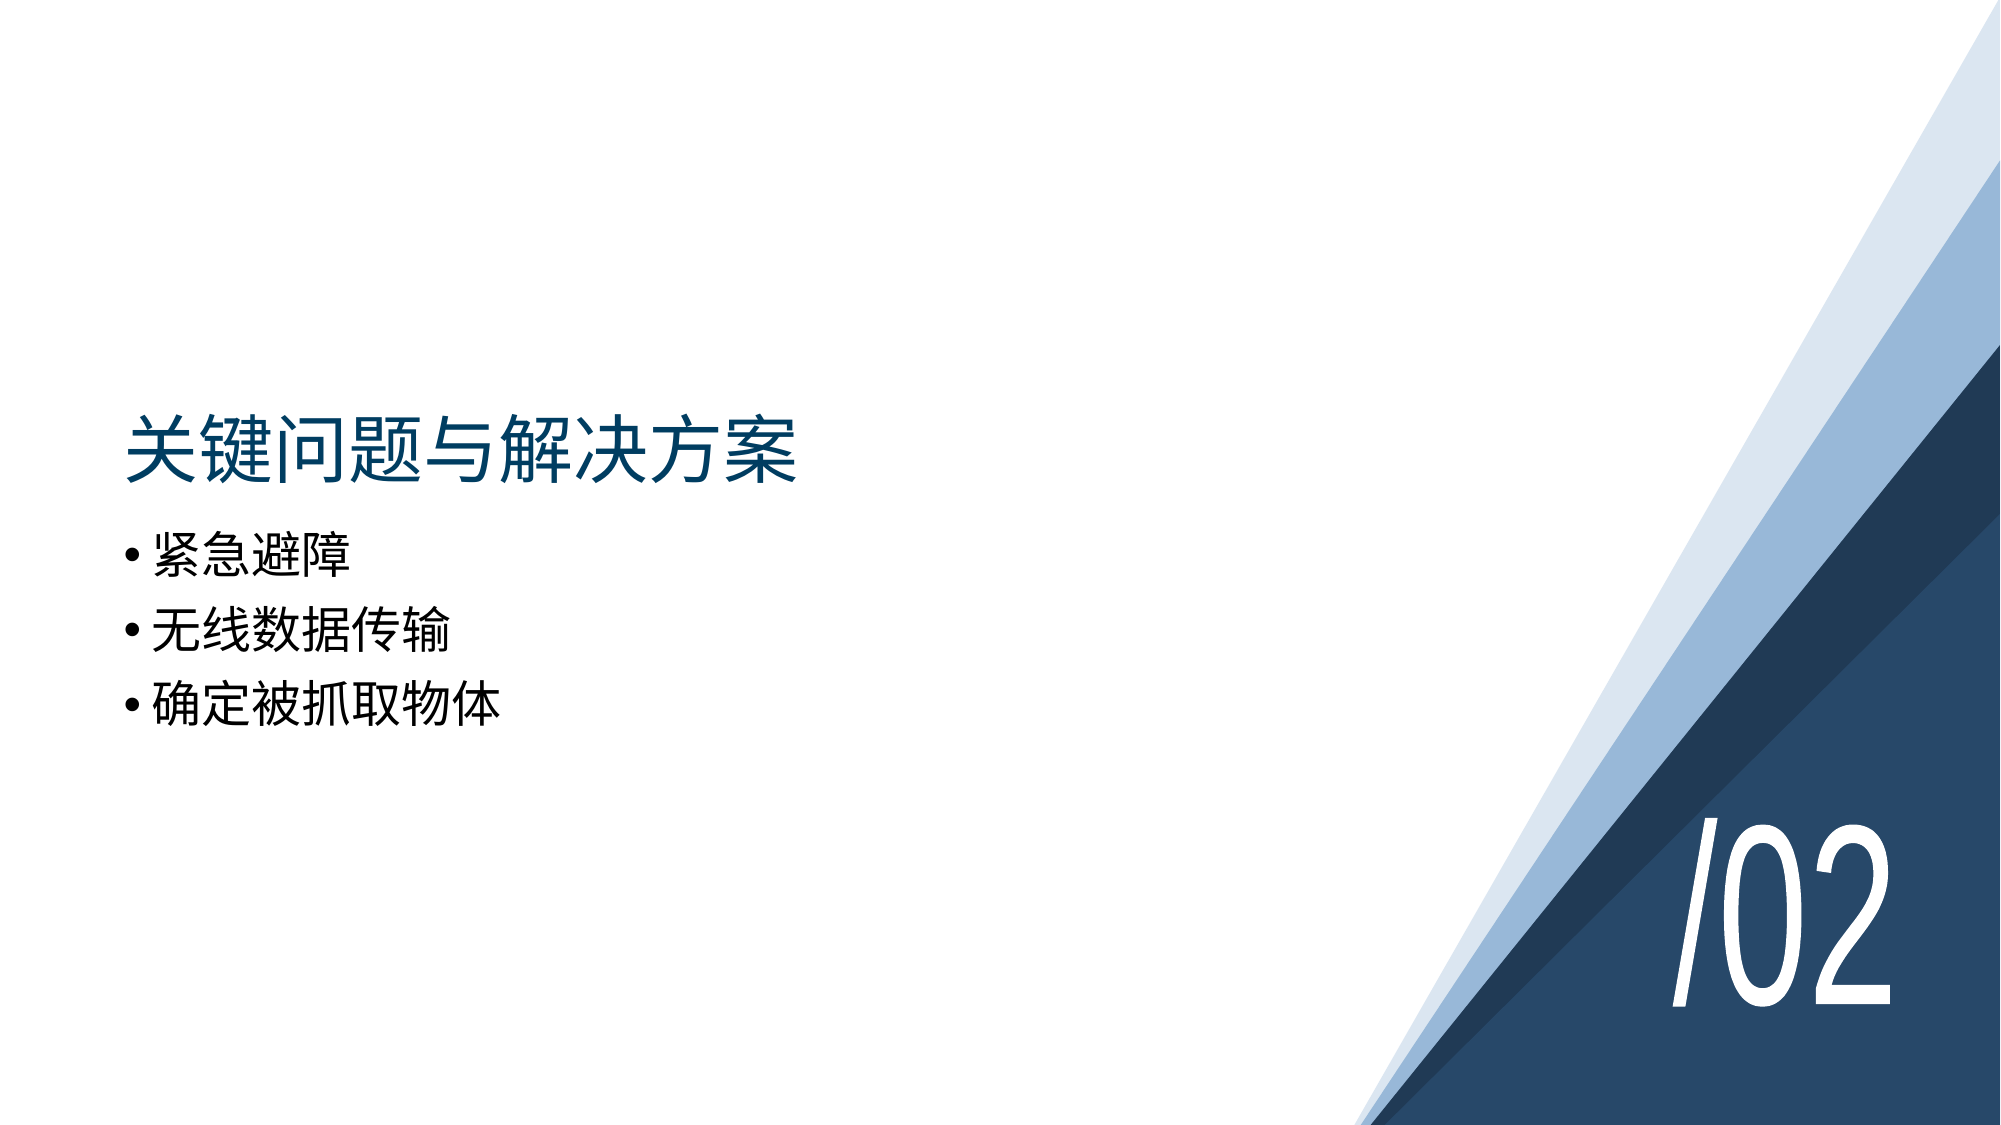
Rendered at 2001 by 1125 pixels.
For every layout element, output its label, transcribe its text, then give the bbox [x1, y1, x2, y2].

title 关键问题与解决方案 [108, 398, 853, 507]
list 紧急避障 无线数据传输 确定被抓取物体 [108, 522, 875, 878]
